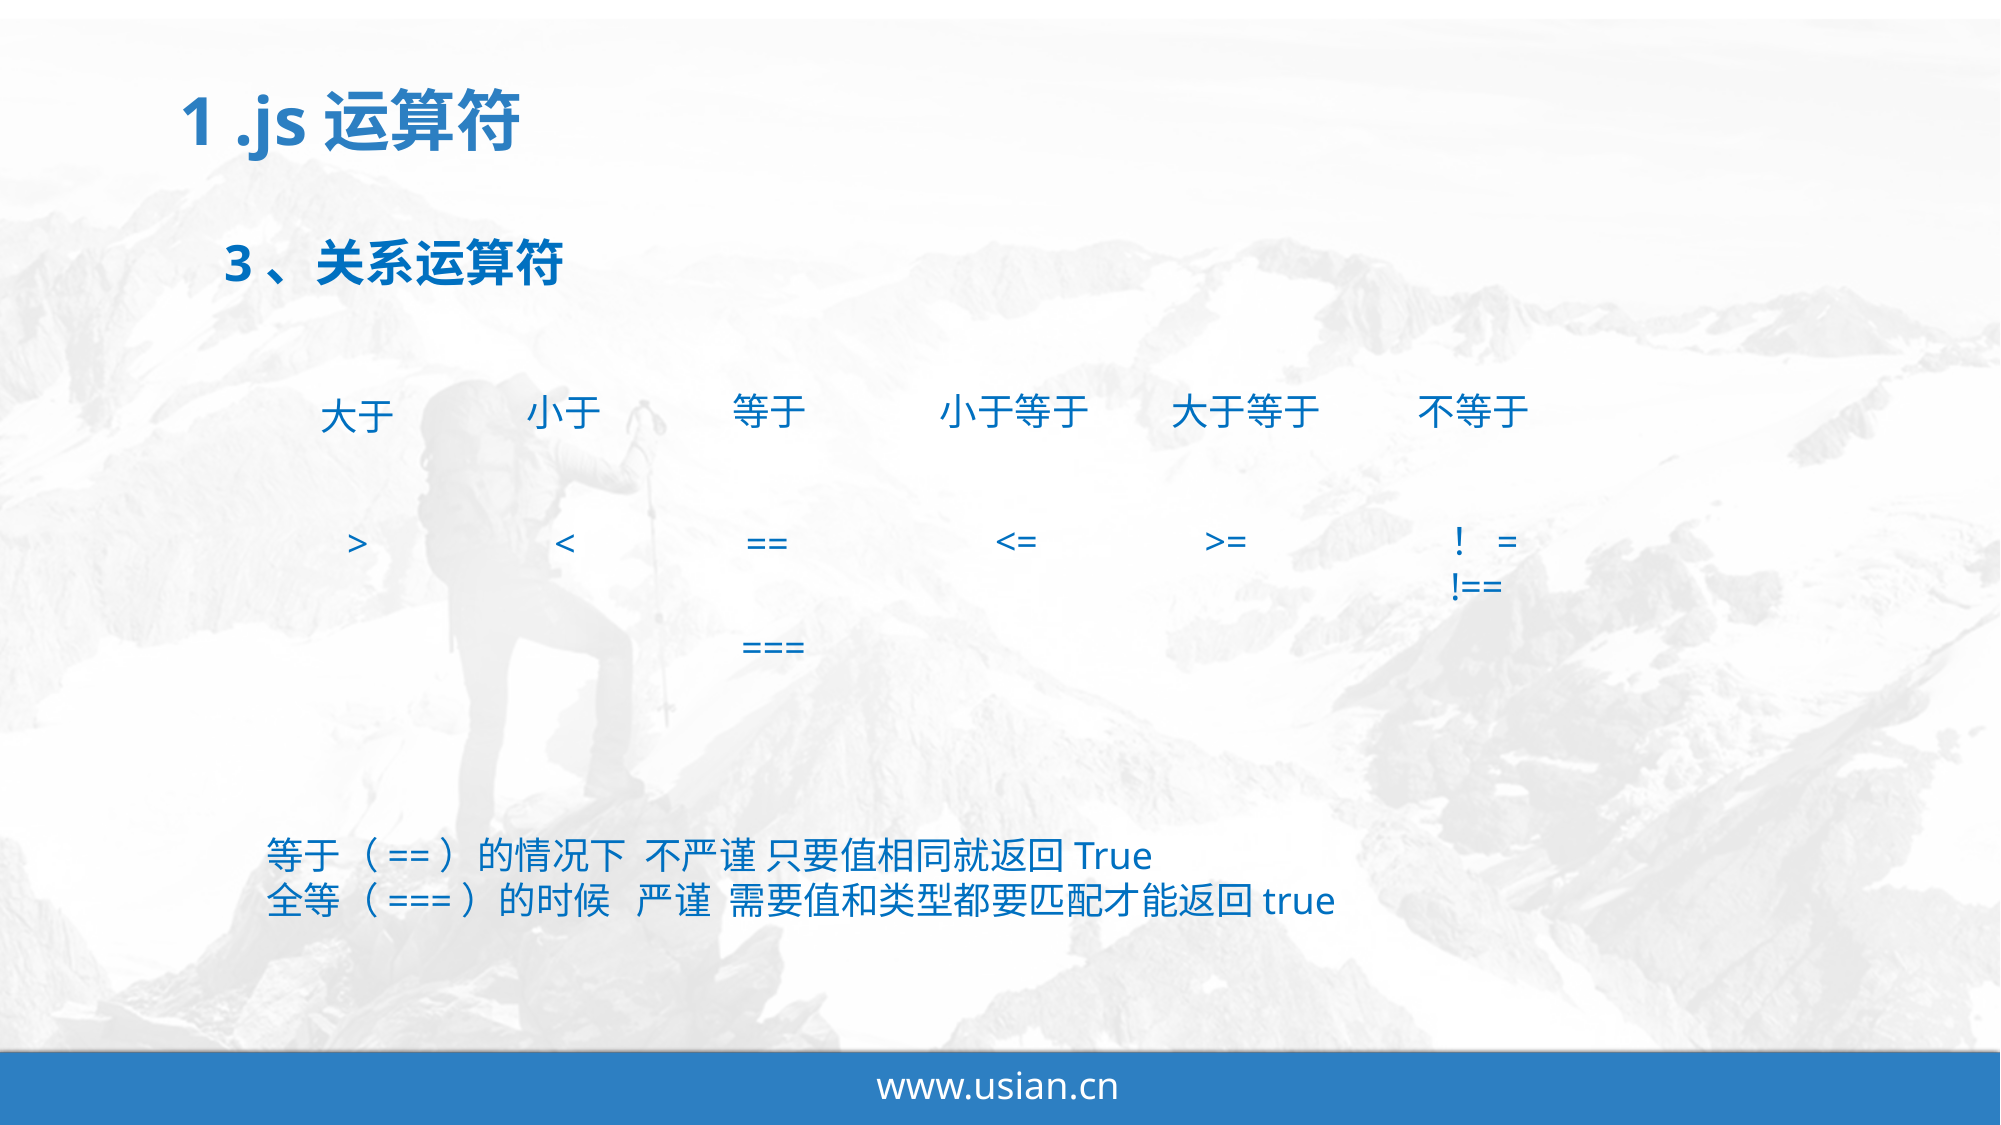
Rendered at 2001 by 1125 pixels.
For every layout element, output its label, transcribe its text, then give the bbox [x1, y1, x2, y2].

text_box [209, 194, 1705, 931]
picture [0, 0, 2001, 1125]
title 1 .js运算符 [138, 59, 1202, 168]
